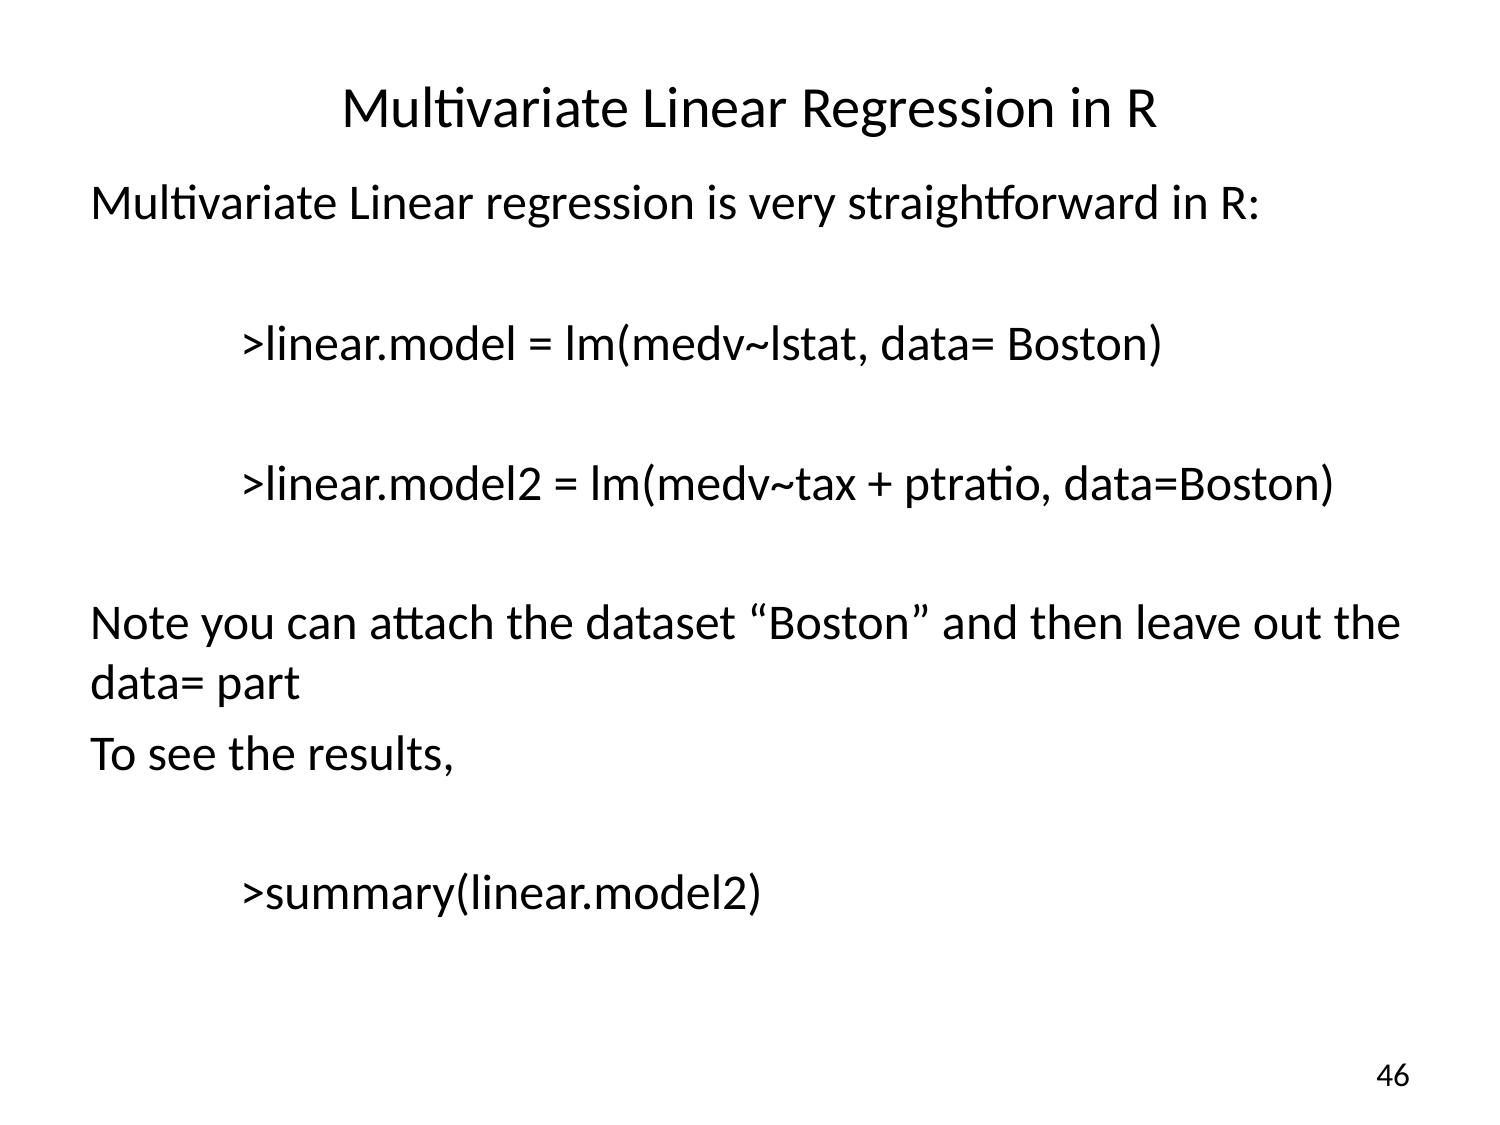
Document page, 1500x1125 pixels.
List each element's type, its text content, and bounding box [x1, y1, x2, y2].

list Multivariate Linear regression is very straightforward in R: >linear.model = lm(medv~lstat, data= Boston) >linear.model2 = lm(medv~tax + ptratio, data=Boston) Note you can attach the dataset “Boston” and then leave out the data= part To see the results, >summary(linear.model2) [75, 162, 1425, 1005]
slide_number 46 [1074, 1042, 1425, 1103]
title Multivariate Linear Regression in R [75, 45, 1425, 162]
